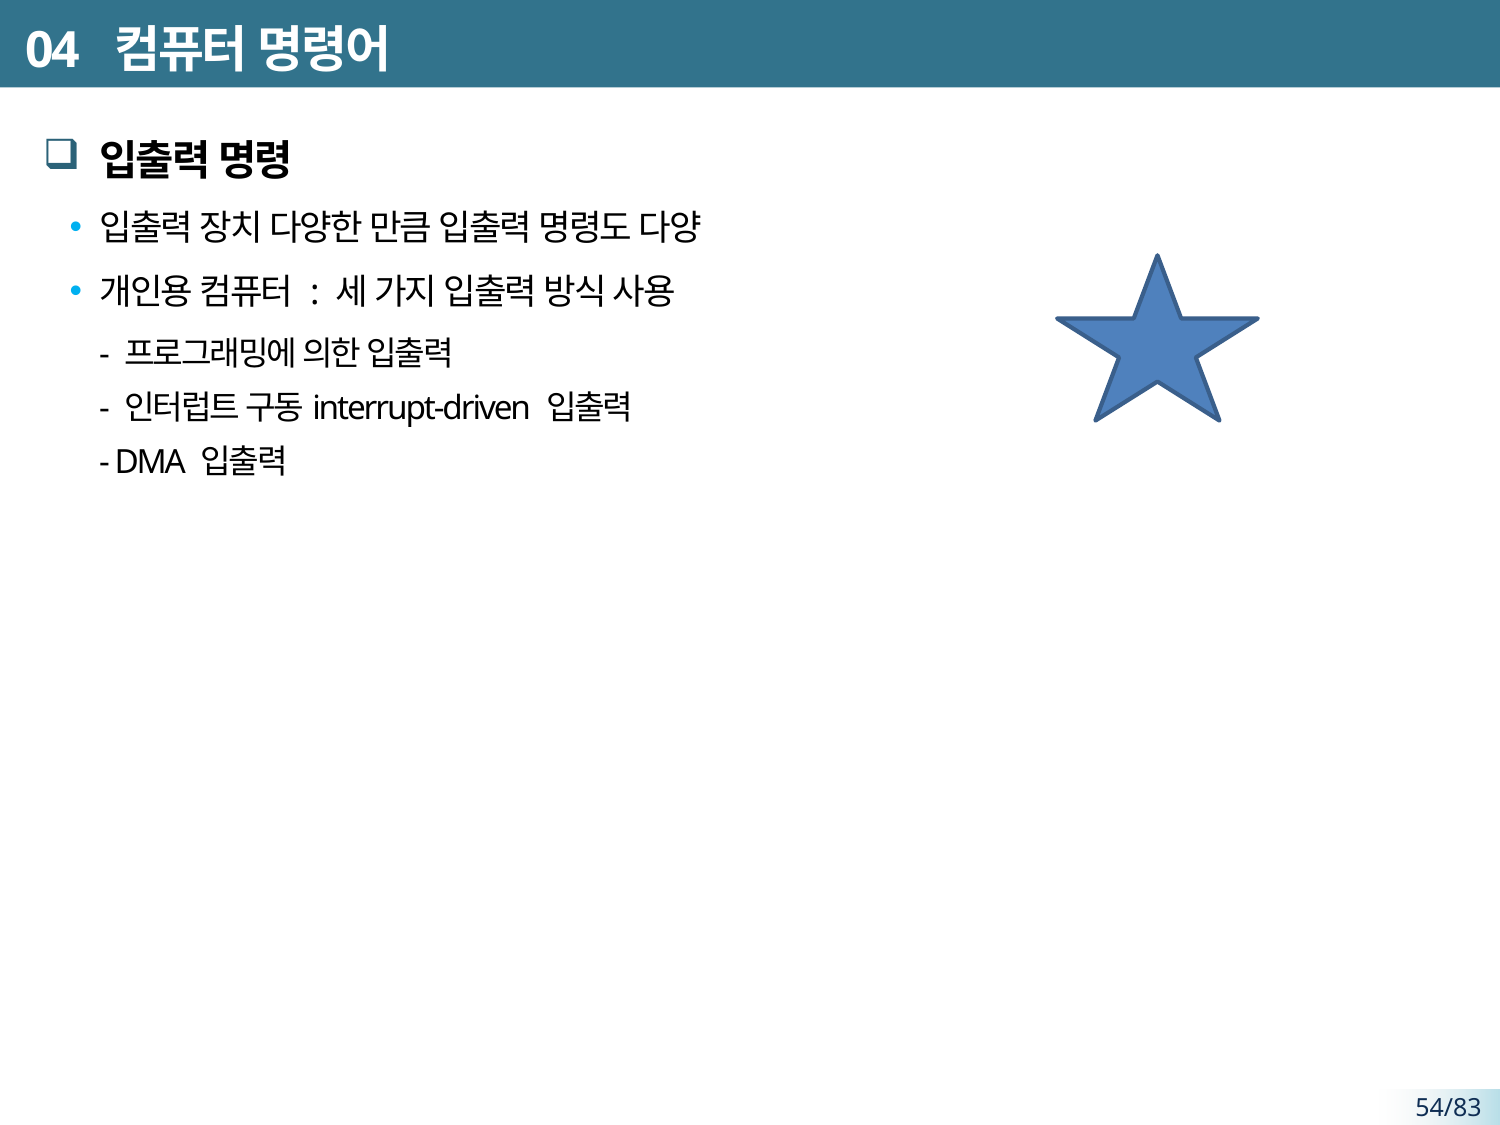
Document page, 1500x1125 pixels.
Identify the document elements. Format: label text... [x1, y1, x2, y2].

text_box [44, 344, 527, 478]
text_box [1055, 253, 1260, 423]
list 입출력 명령 입출력 장치 다양한 만큼 입출력 명령도 다양 개인용 컴퓨터 : 세 가지 입출력 방식 사용 - 프로그래밍에 의한 입출력 - 인터럽트 구동interrupt-driven 입출력 - DMA 입출력 [10, 116, 1481, 1047]
title 04 컴퓨터 명령어 [10, 8, 1288, 87]
